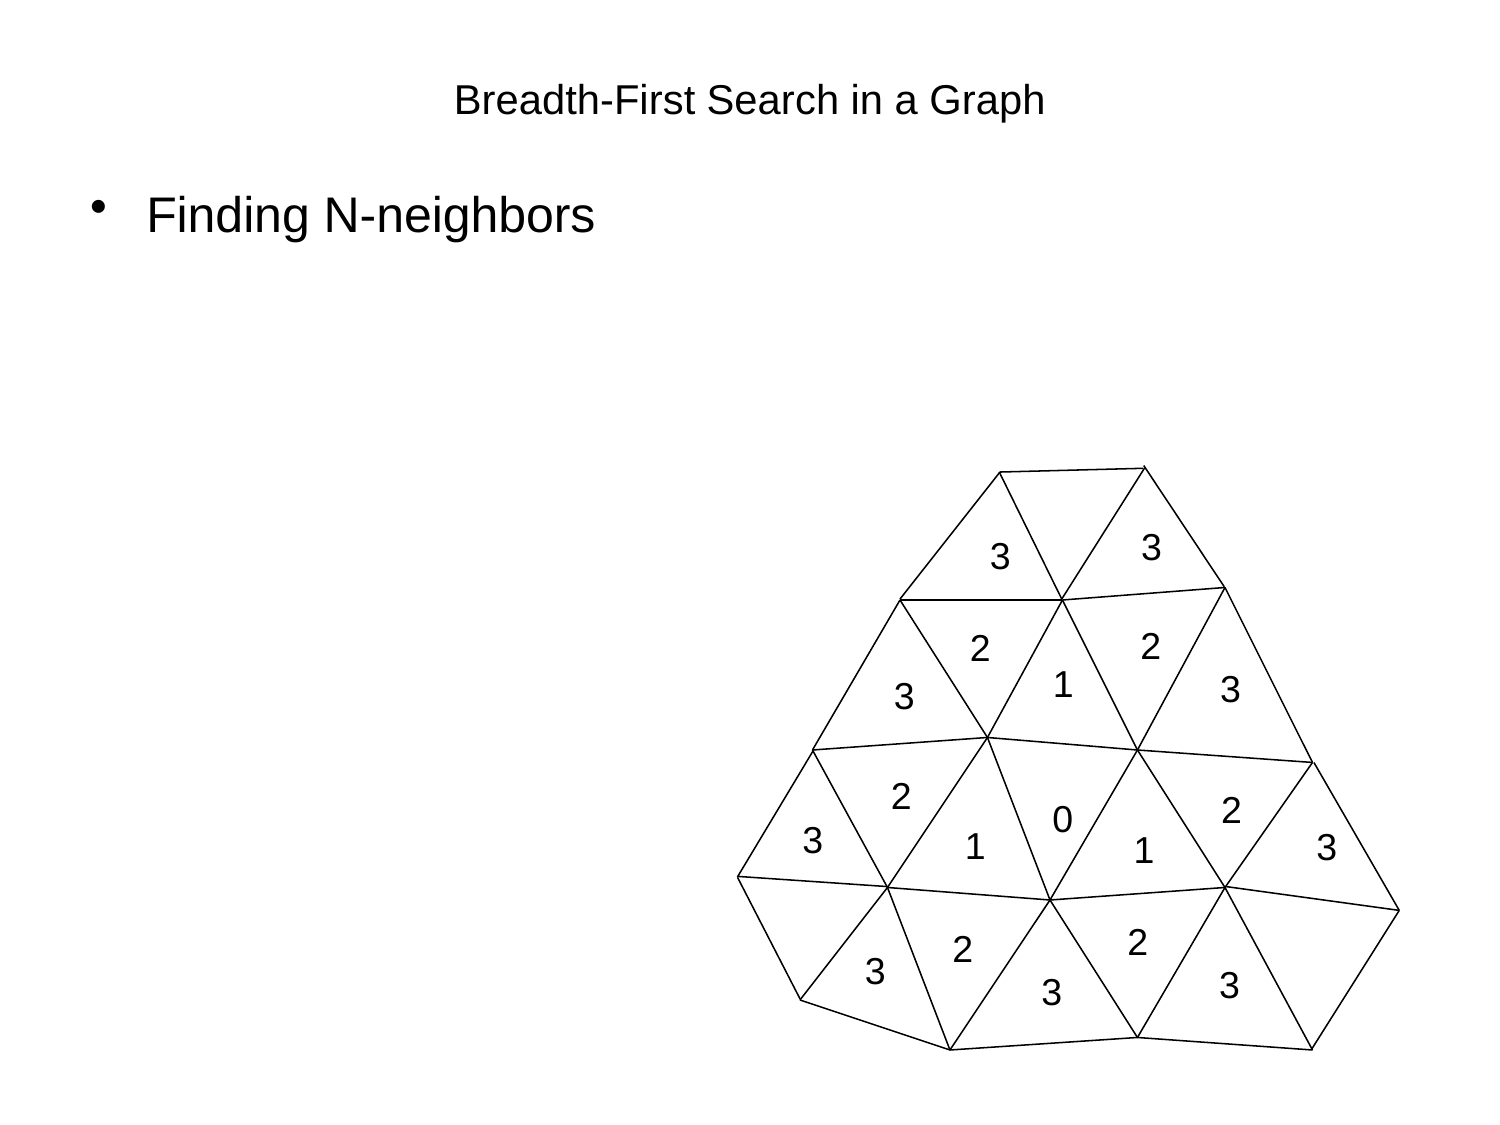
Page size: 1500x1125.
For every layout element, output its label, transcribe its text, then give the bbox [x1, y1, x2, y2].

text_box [1049, 887, 1135, 898]
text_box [799, 999, 951, 1051]
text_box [954, 1037, 1135, 1051]
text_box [998, 479, 1057, 600]
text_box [1137, 1037, 1219, 1051]
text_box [891, 758, 982, 885]
text_box [998, 471, 1061, 600]
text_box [891, 887, 951, 998]
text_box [1137, 887, 1221, 1035]
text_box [804, 894, 888, 998]
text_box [1225, 886, 1400, 911]
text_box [987, 758, 1044, 885]
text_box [949, 899, 1051, 1035]
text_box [737, 876, 801, 999]
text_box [1137, 595, 1219, 748]
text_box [1062, 609, 1132, 735]
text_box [812, 599, 901, 751]
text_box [899, 609, 982, 738]
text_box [1313, 762, 1400, 885]
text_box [1224, 587, 1313, 749]
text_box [737, 749, 814, 874]
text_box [987, 737, 1132, 751]
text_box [801, 876, 887, 887]
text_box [951, 887, 1044, 898]
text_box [1051, 899, 1138, 1035]
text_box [1224, 917, 1307, 1051]
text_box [987, 609, 1057, 736]
title Breadth-First Search in a Graph [75, 45, 1425, 150]
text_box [1311, 910, 1400, 1050]
list Finding N-neighbors [75, 174, 1425, 1005]
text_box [1226, 749, 1313, 761]
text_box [899, 471, 994, 600]
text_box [818, 760, 888, 876]
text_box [1229, 762, 1311, 883]
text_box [904, 746, 982, 751]
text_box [1061, 480, 1145, 600]
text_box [1143, 465, 1225, 588]
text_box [1049, 749, 1132, 886]
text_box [1137, 749, 1226, 884]
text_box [999, 468, 1144, 473]
